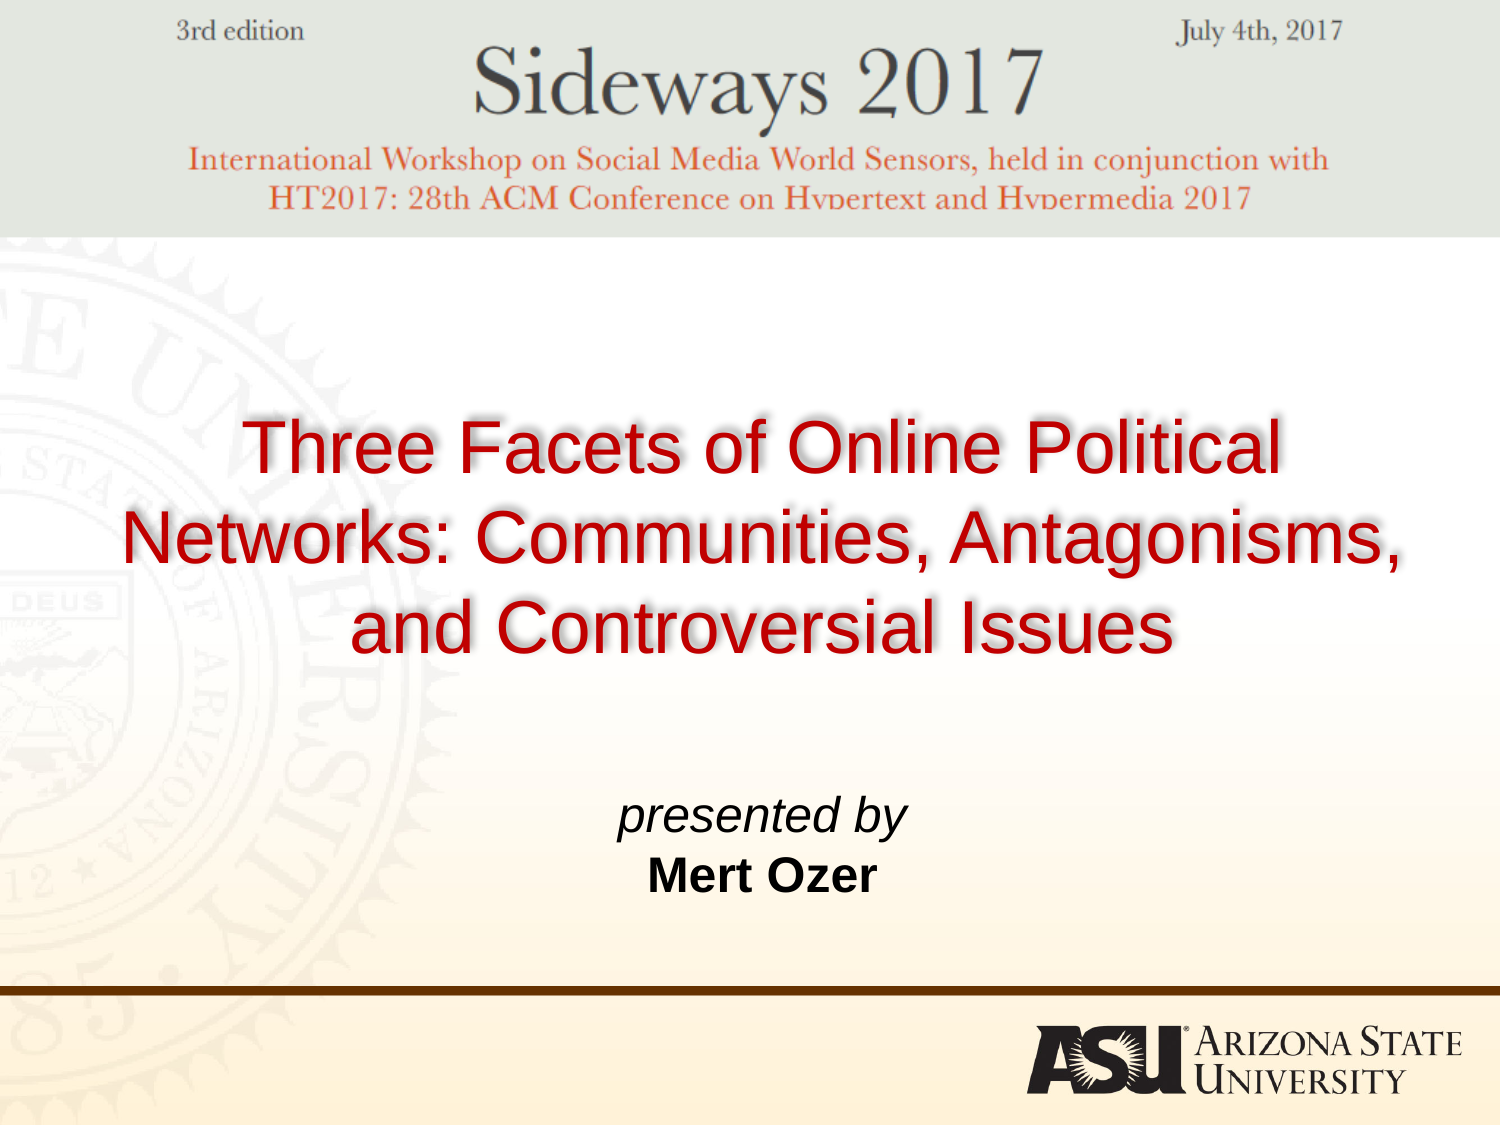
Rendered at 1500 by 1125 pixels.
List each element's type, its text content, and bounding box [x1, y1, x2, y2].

picture [156, 0, 1369, 233]
text_box [0, 0, 1500, 238]
picture [0, 238, 1500, 1125]
title Three Facets of Online Political Networks: Communities, Antagonisms, and Controversial Issues [99, 284, 1425, 677]
subtitle presented by Mert Ozer [543, 774, 982, 913]
